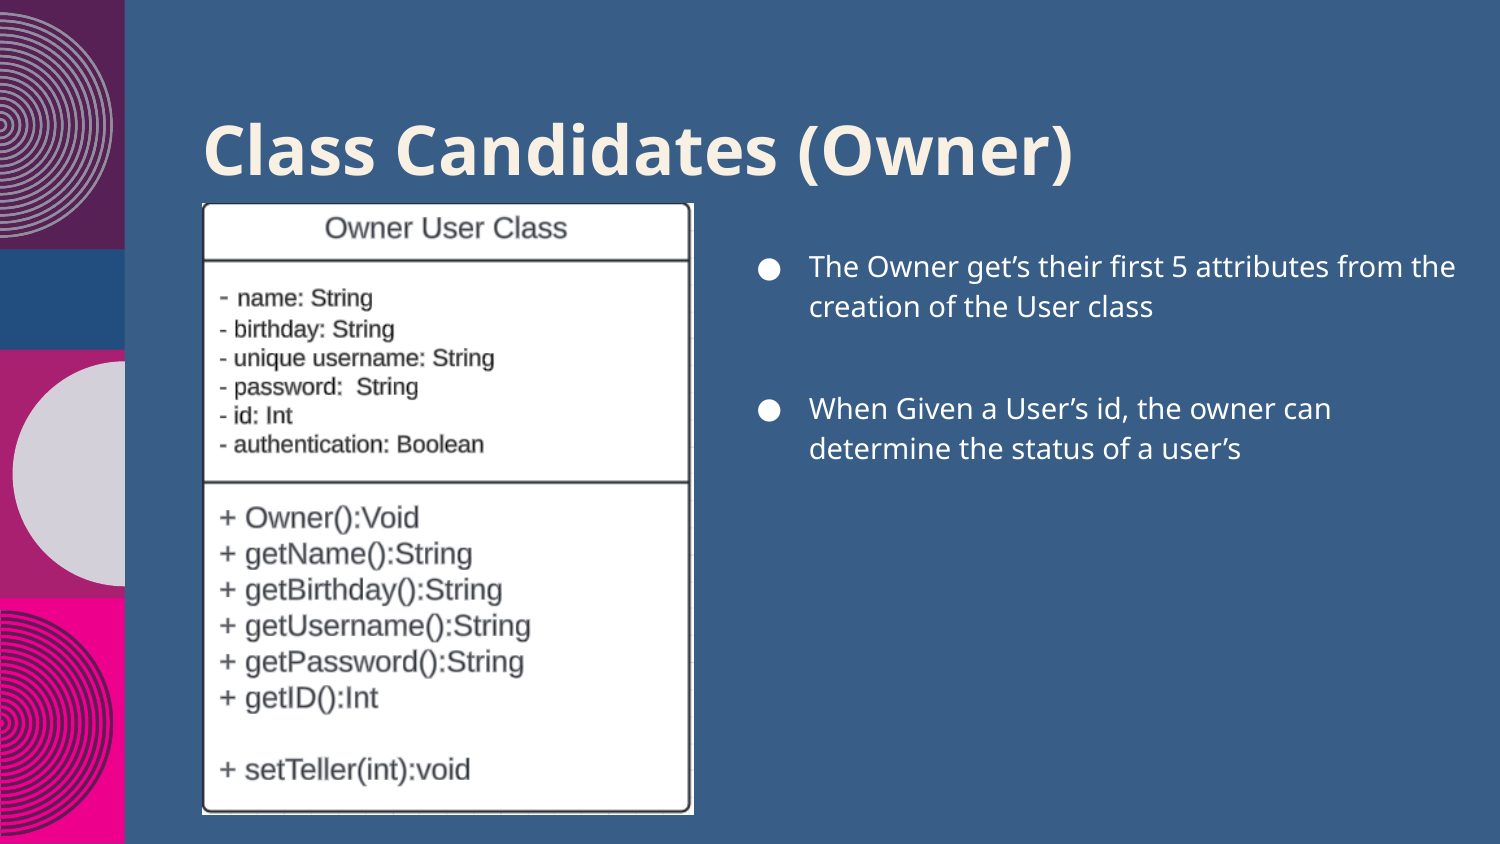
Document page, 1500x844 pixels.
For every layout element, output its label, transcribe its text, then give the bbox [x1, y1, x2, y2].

list The Owner get’s their first 5 attributes from the creation of the User class When Given a User’s id, the owner can determine the status of a user’s [722, 237, 1485, 768]
picture [1, 13, 113, 238]
picture [202, 203, 694, 815]
picture [1, 611, 113, 836]
title Class Candidates (Owner) [191, 110, 1405, 278]
